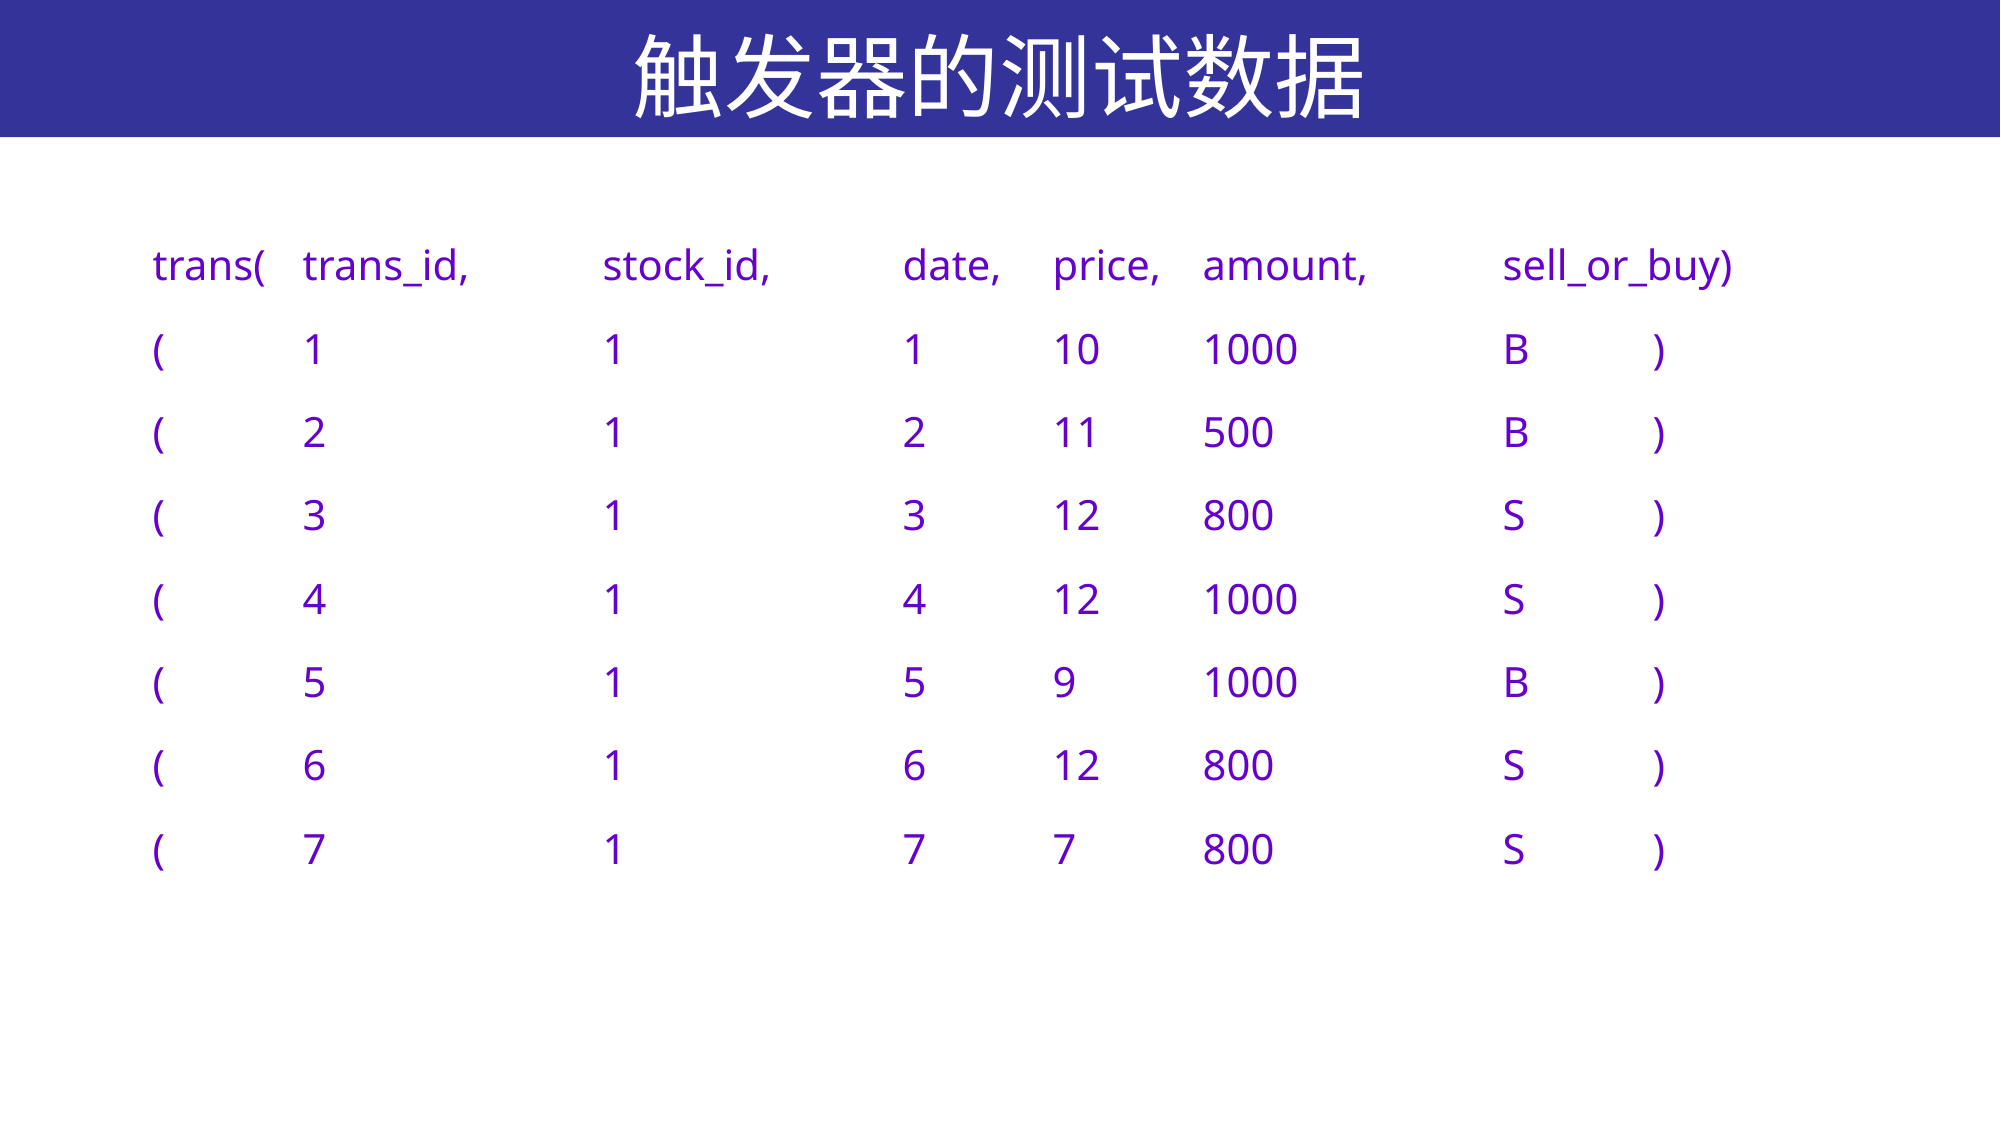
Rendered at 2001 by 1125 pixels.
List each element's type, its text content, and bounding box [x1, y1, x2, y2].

title 触发器的测试数据 [0, 0, 2000, 138]
list trans( trans_id, stock_id, date, price, amount, sell_or_buy) ( 1 1 1 10 1000 B ) ( 2 1 2 11 500 B ) ( 3 1 3 12 800 S ) ( 4 1 4 12 1000 S ) ( 5 1 5 9 1000 B ) ( 6 1 6 12 800 S ) ( 7 1 7 7 800 S ) [137, 206, 1829, 980]
